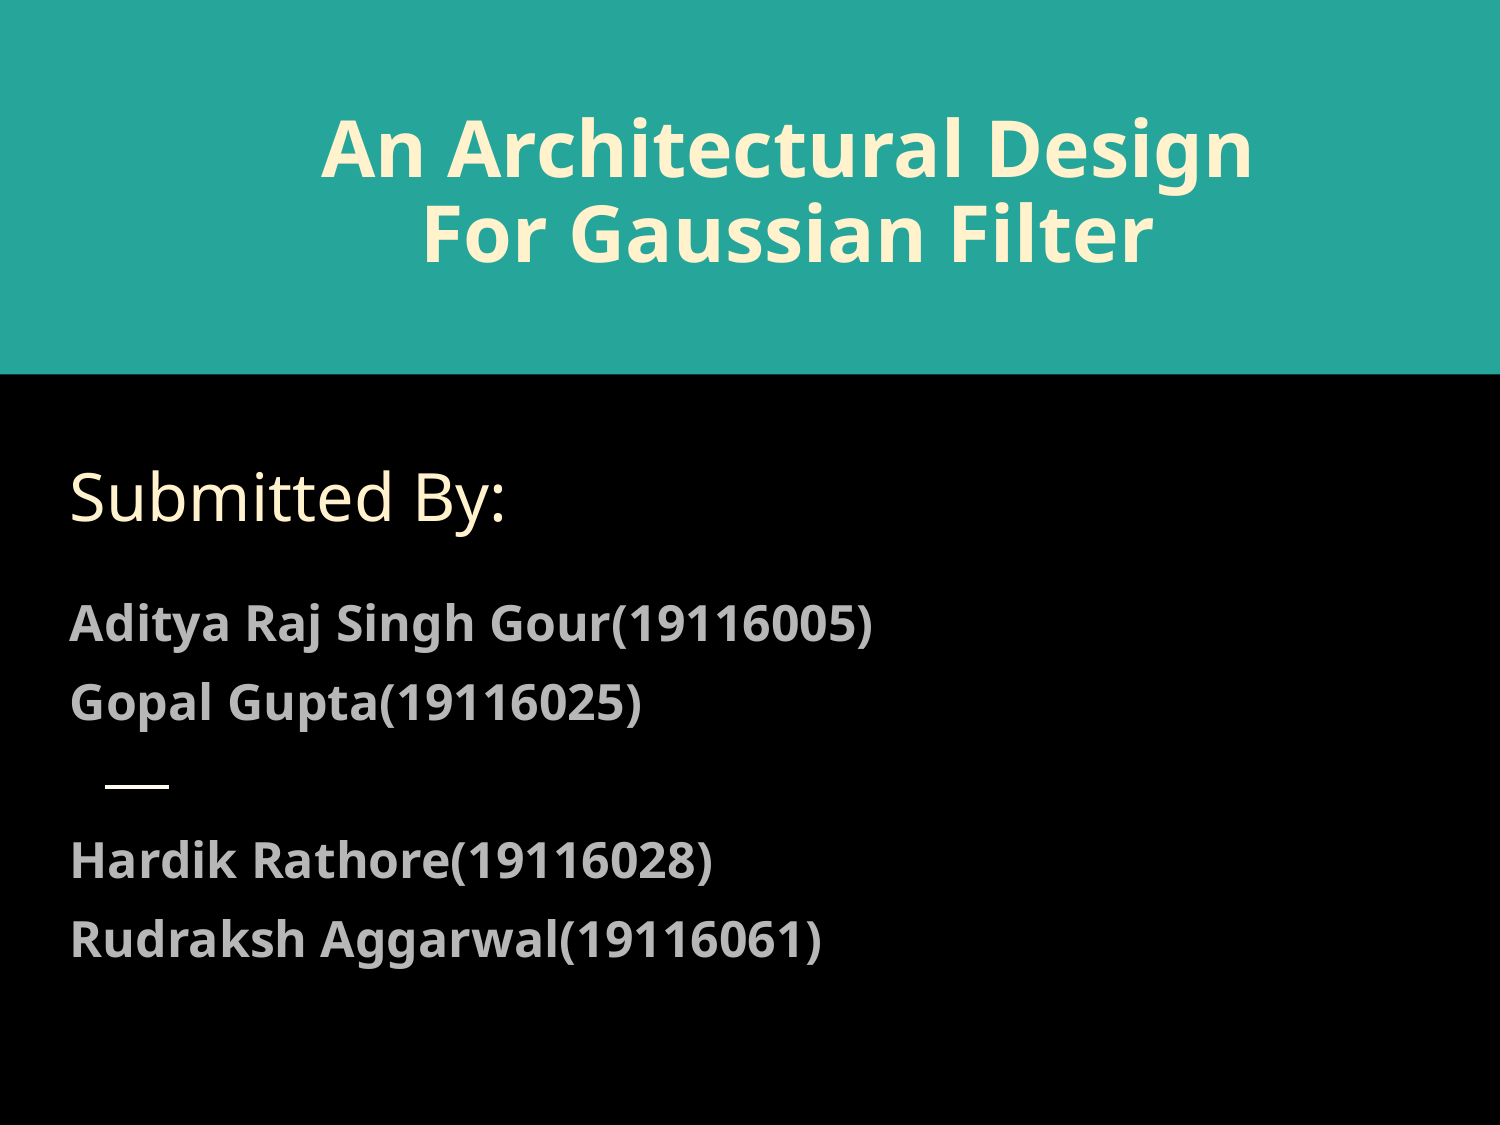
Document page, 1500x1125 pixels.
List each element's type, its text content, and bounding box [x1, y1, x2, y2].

text_box An Architectural Design For Gaussian Filter [280, 94, 1296, 318]
text_box Submitted By: [54, 439, 647, 561]
subtitle Aditya Raj Singh Gour(19116005) Gopal Gupta(19116025) Hardik Rathore(19116028) Rudraksh Aggarwal(19116061) [54, 590, 1457, 1037]
